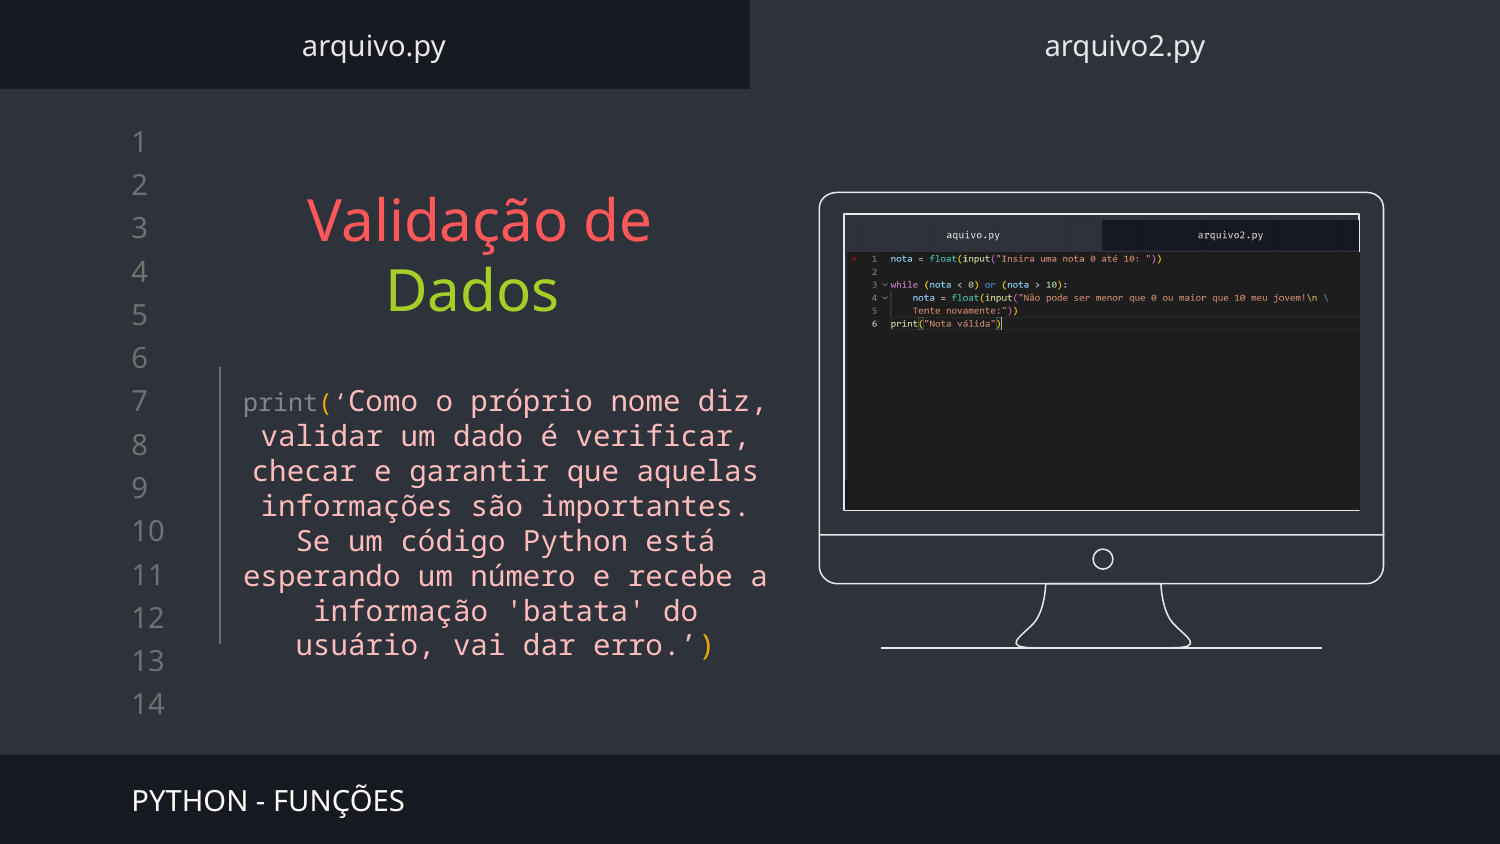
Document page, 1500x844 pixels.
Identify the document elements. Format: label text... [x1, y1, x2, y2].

subtitle arquivo.py [0, 15, 749, 74]
subtitle arquivo2.py [750, 15, 1500, 74]
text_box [178, 366, 262, 749]
subtitle PYTHON - FUNÇÕES [116, 770, 915, 829]
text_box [819, 192, 1384, 649]
picture [844, 220, 1360, 510]
title Validação de Dados [243, 161, 718, 346]
subtitle print(‘Como o próprio nome diz, validar um dado é verificar, checar e garantir que aquelas informações são importantes. Se um código Python está esperando um número e recebe a informação 'batata' do usuário, vai dar erro.’) [267, 393, 788, 651]
